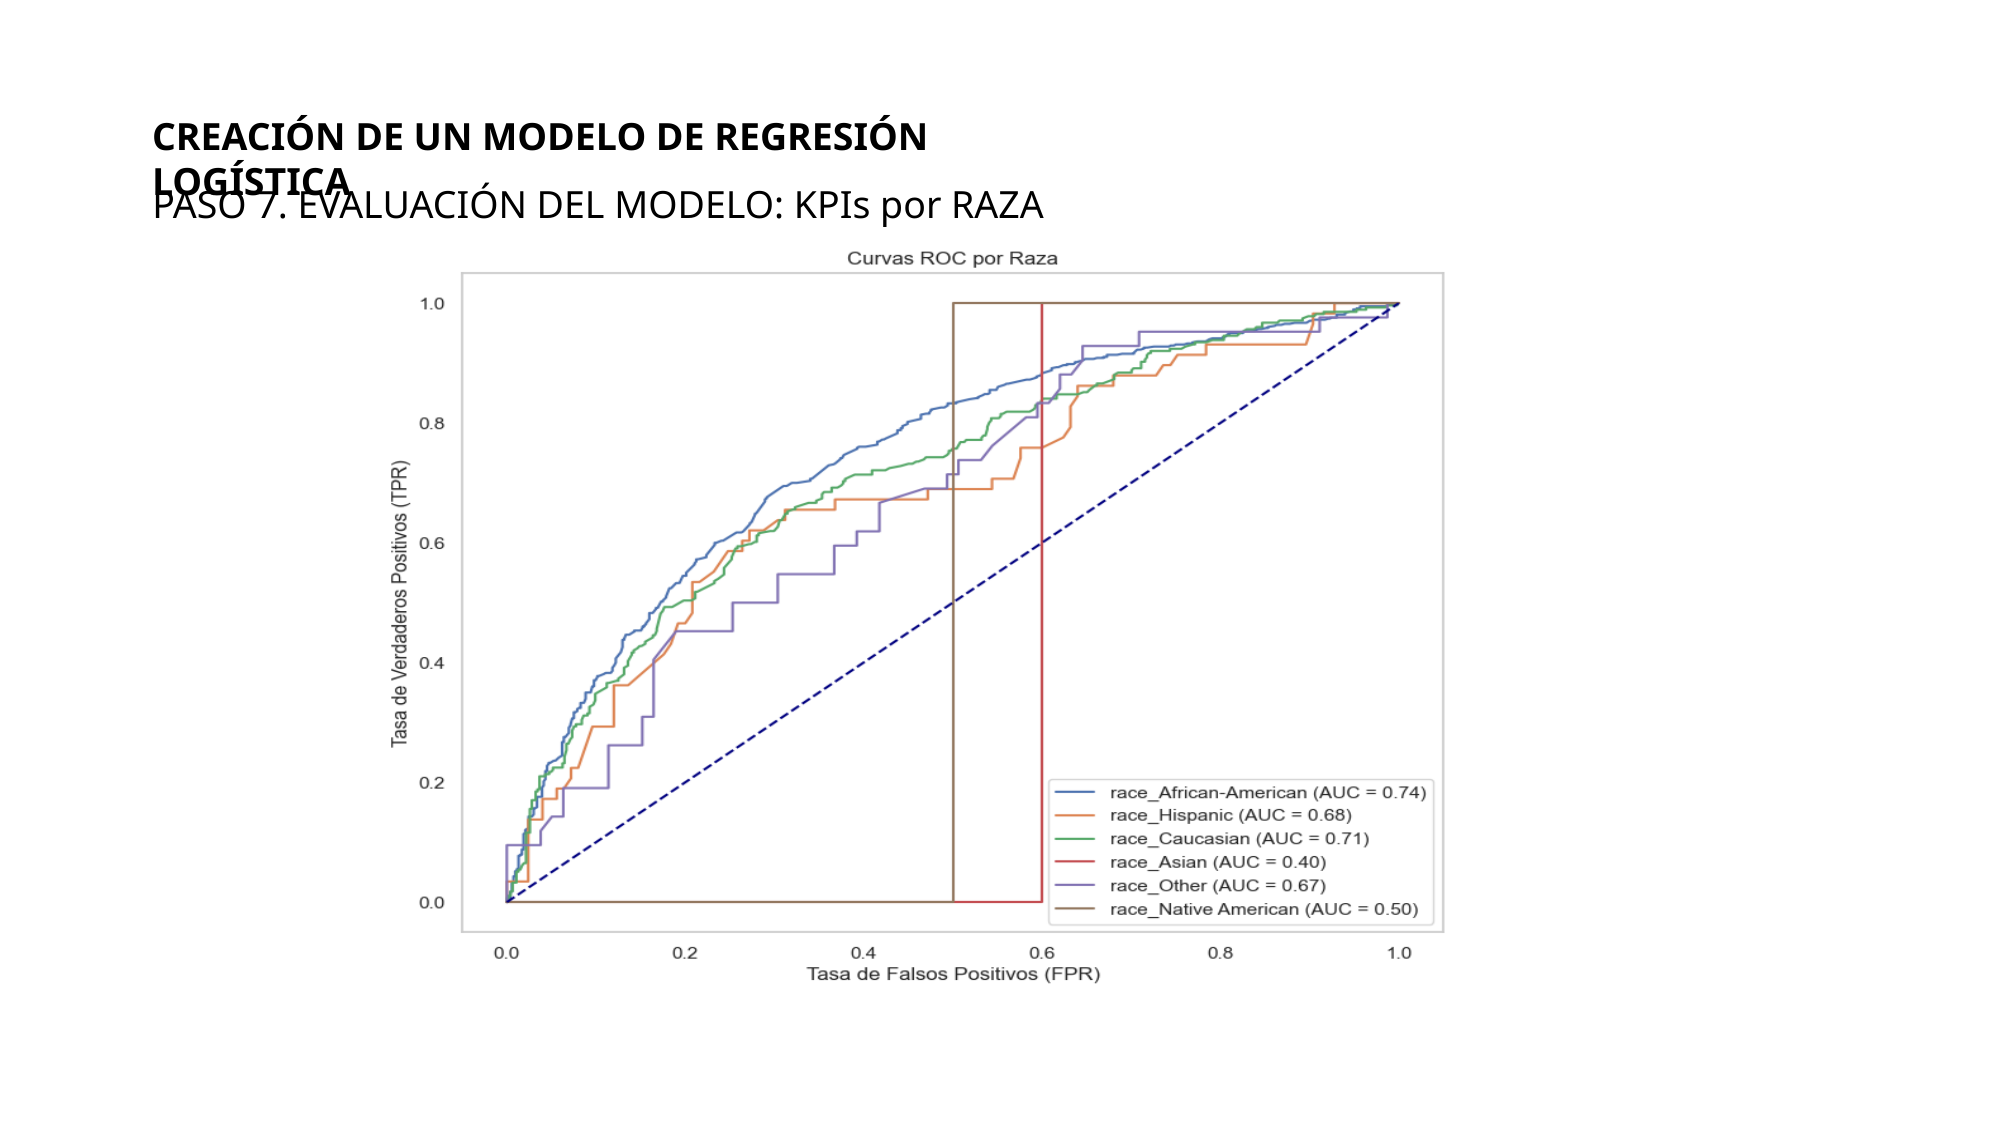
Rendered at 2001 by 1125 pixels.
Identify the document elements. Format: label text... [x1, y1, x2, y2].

text_box CREACIÓN DE UN MODELO DE REGRESIÓN LOGÍSTICA [137, 105, 1113, 173]
text_box PASO 7. EVALUACIÓN DEL MODELO: KPIs por RAZA [137, 173, 1213, 233]
picture [380, 240, 1457, 995]
